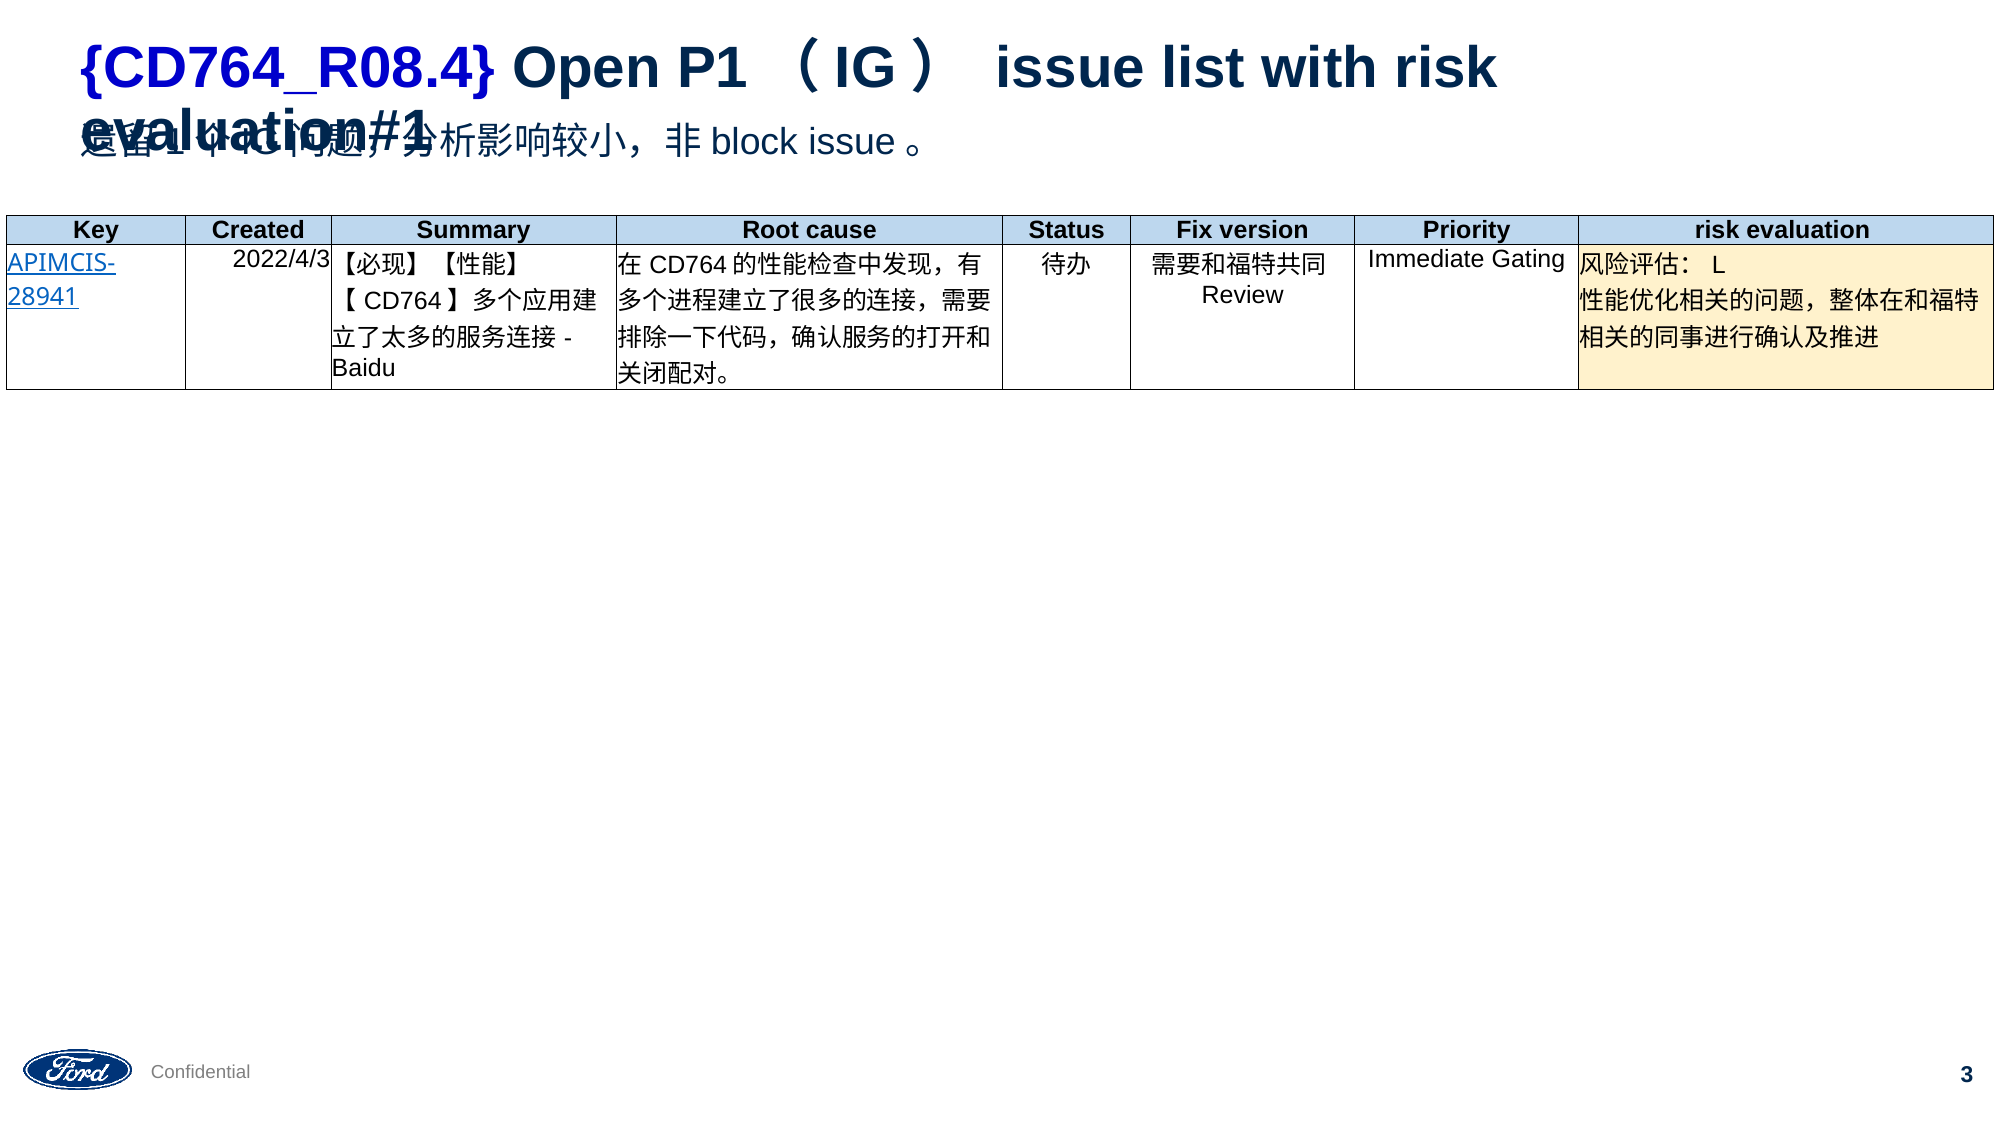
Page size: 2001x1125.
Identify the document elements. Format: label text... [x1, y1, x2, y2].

table_cell 在CD764的性能检查中发现，有多个进程建立了很多的连接，需要排除一下代码，确认服务的打开和关闭配对。 [617, 245, 1002, 389]
text_box 遗留1个IG问题，分析影响较小，非block issue。 [65, 109, 1958, 170]
table_header risk evaluation [1579, 216, 1993, 244]
table_header Created [186, 216, 331, 244]
table_header Status [1003, 216, 1130, 244]
table_cell 风险评估：L 性能优化相关的问题，整体在和福特相关的同事进行确认及推进 [1579, 245, 1993, 389]
picture [23, 1049, 132, 1090]
table_cell 【必现】【性能】【CD764】多个应用建立了太多的服务连接-Baidu [332, 245, 616, 389]
table_header Summary [332, 216, 616, 244]
table_cell 需要和福特共同Review [1131, 245, 1354, 389]
table_header Priority [1355, 216, 1578, 244]
table_header Key [7, 216, 185, 244]
table_cell APIMCIS-28941 [7, 245, 185, 389]
table_header Fix version [1131, 216, 1354, 244]
table_header Root cause [617, 216, 1002, 244]
title {CD764_R08.4} Open P1（IG） issue list with risk evaluation#1 [65, 29, 1844, 109]
table_cell 2022/4/3 [186, 245, 331, 389]
table_cell 待办 [1003, 245, 1130, 389]
table_cell Immediate Gating [1355, 245, 1578, 389]
